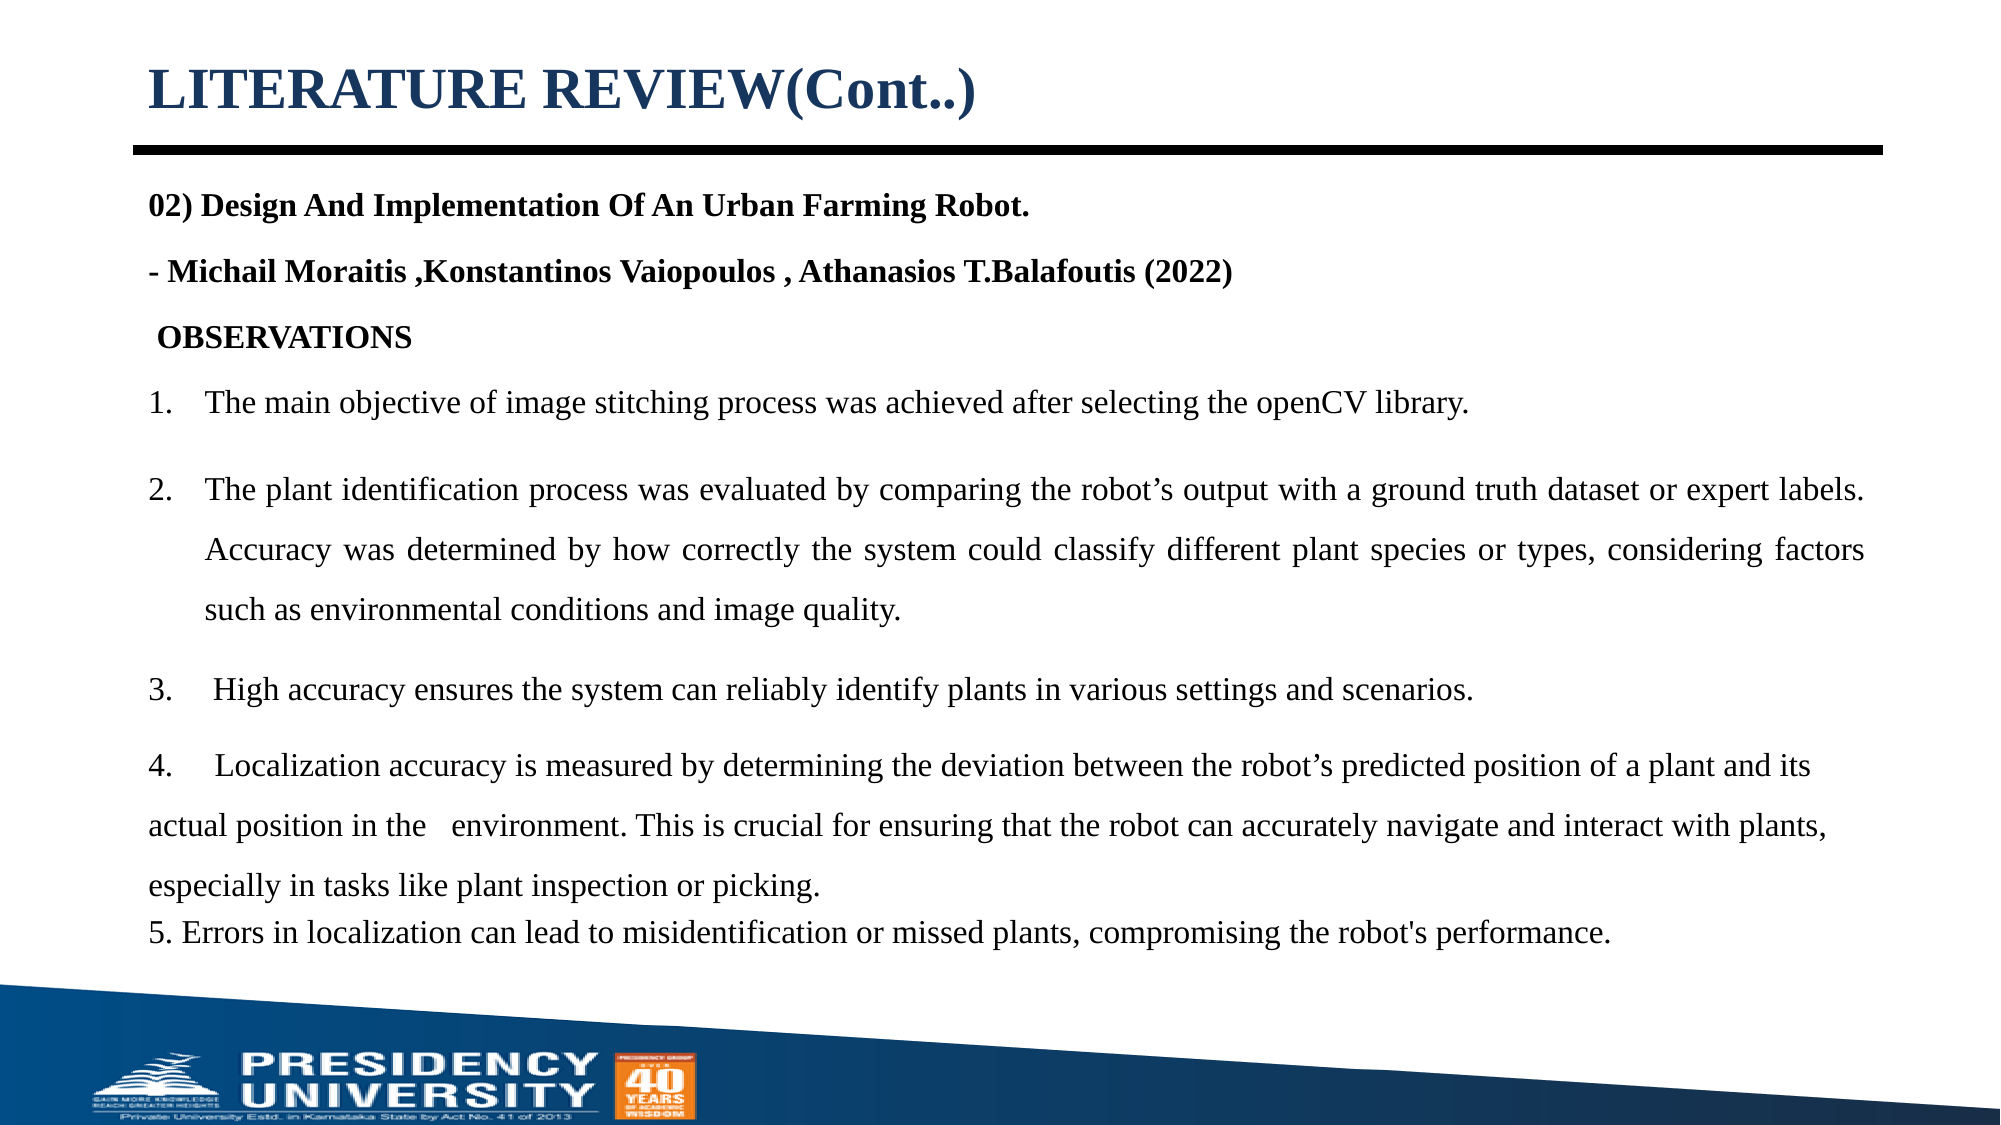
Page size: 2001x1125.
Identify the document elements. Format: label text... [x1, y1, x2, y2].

list 02) Design And Implementation Of An Urban Farming Robot. - Michail Moraitis ,Konstantinos Vaiopoulos , Athanasios T.Balafoutis (2022) OBSERVATIONS The main objective of image stitching process was achieved after selecting the openCV library. The plant identification process was evaluated by comparing the robot’s output with a ground truth dataset or expert labels. Accuracy was determined by how correctly the system could classify different plant species or types, considering factors such as environmental conditions and image quality. High accuracy ensures the system can reliably identify plants in various settings and scenarios. 4. Localization accuracy is measured by determining the deviation between the robot’s predicted position of a plant and its actual position in the environment. This is crucial for ensuring that the robot can accurately navigate and interact with plants, especially in tasks like plant inspection or picking. 5. Errors in localization can lead to misidentification or missed plants, compromising the robot's performance. [133, 156, 1884, 969]
title LITERATURE REVIEW(Cont..) [133, 45, 1884, 125]
picture [0, 982, 2000, 1125]
